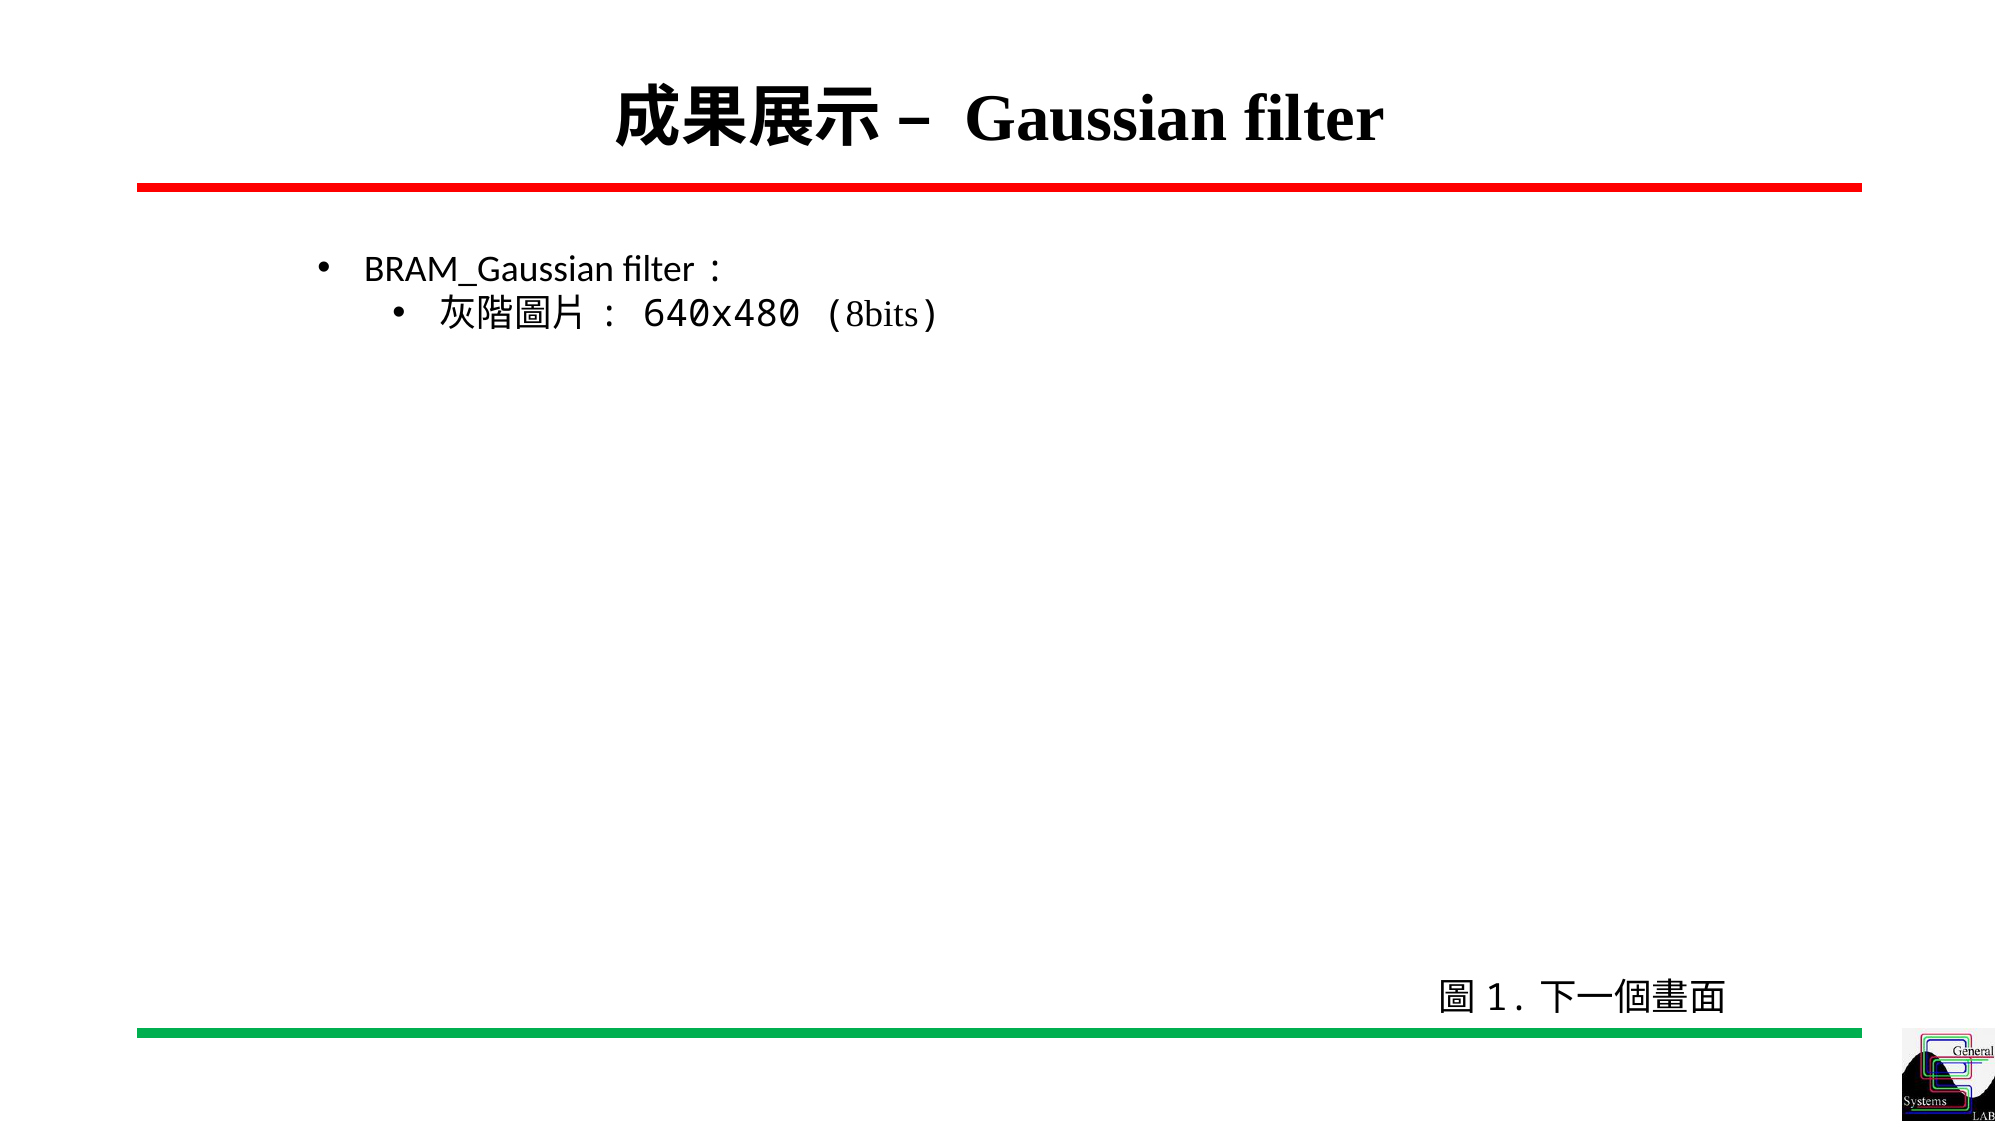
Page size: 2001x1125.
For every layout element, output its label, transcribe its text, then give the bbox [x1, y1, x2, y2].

title 成果展示 – Gaussian filter [137, 59, 1863, 178]
text_box BRAM_Gaussian filter : 灰階圖片: 640x480 (8bits) [302, 236, 1184, 341]
text_box 圖1.下一個畫面 [1424, 965, 1808, 1026]
picture [1902, 1028, 1995, 1121]
